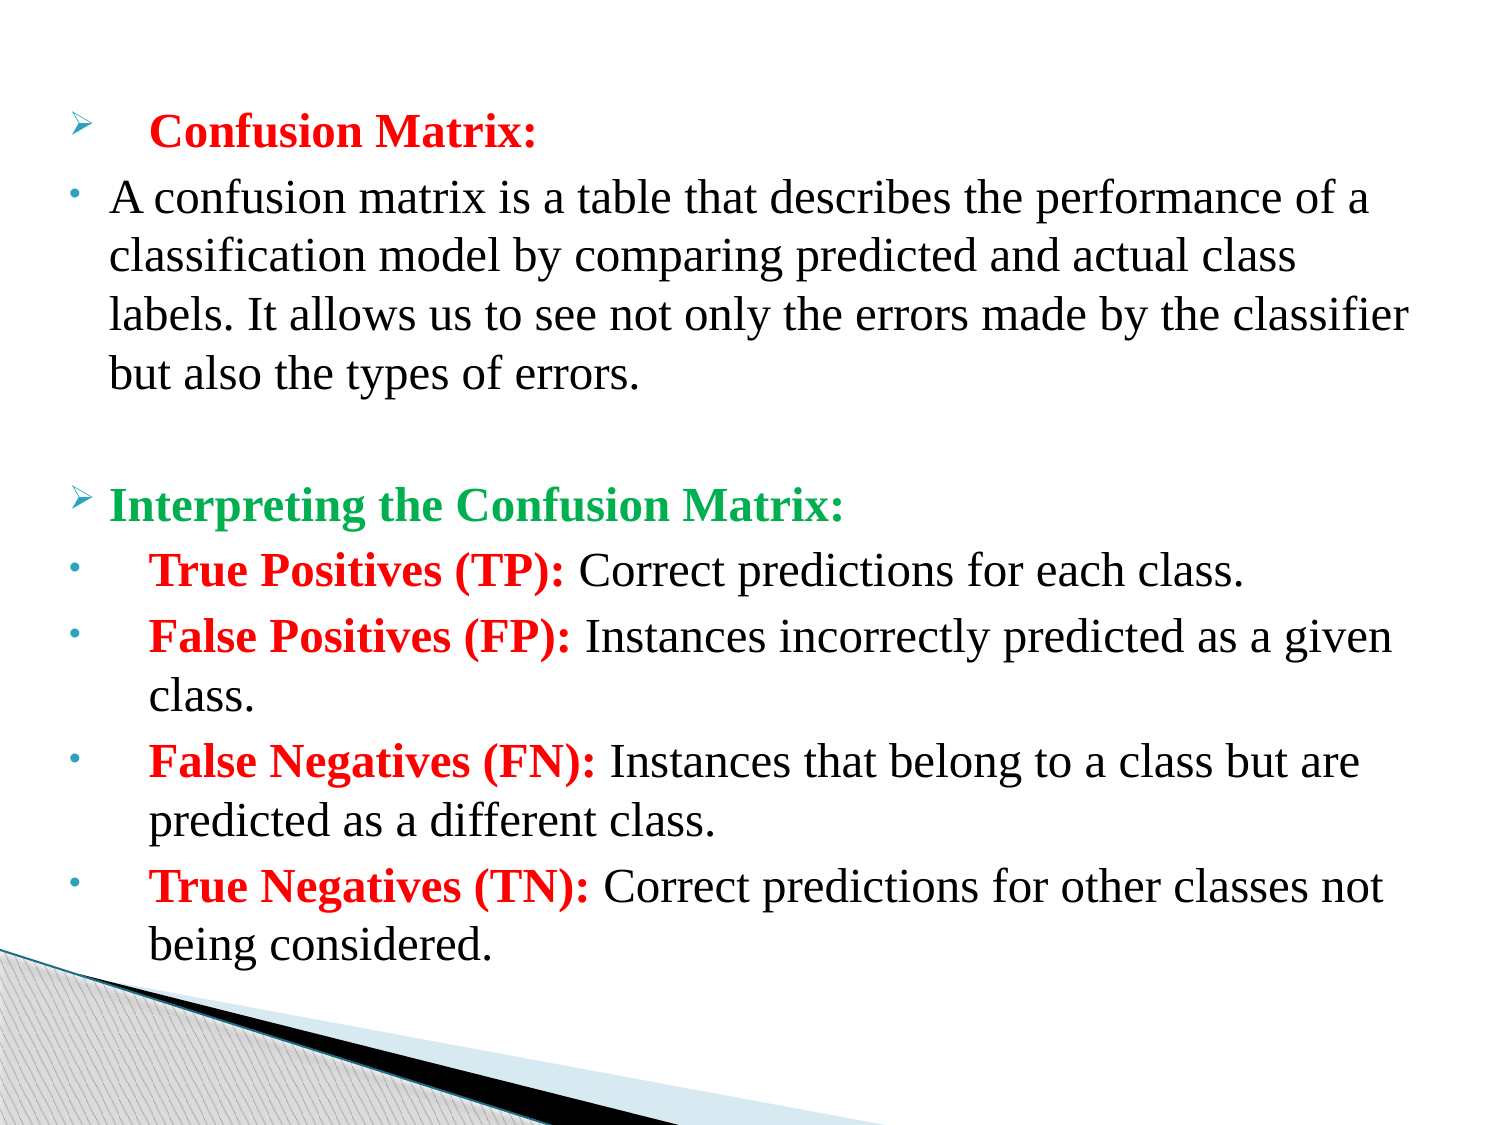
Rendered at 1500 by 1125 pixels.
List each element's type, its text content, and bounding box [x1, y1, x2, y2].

list Confusion Matrix: A confusion matrix is a table that describes the performance of a classification model by comparing predicted and actual class labels. It allows us to see not only the errors made by the classifier but also the types of errors. Interpreting the Confusion Matrix: True Positives (TP): Correct predictions for each class. False Positives (FP): Instances incorrectly predicted as a given class. False Negatives (FN): Instances that belong to a class but are predicted as a different class. True Negatives (TN): Correct predictions for other classes not being considered. [37, 24, 1425, 986]
